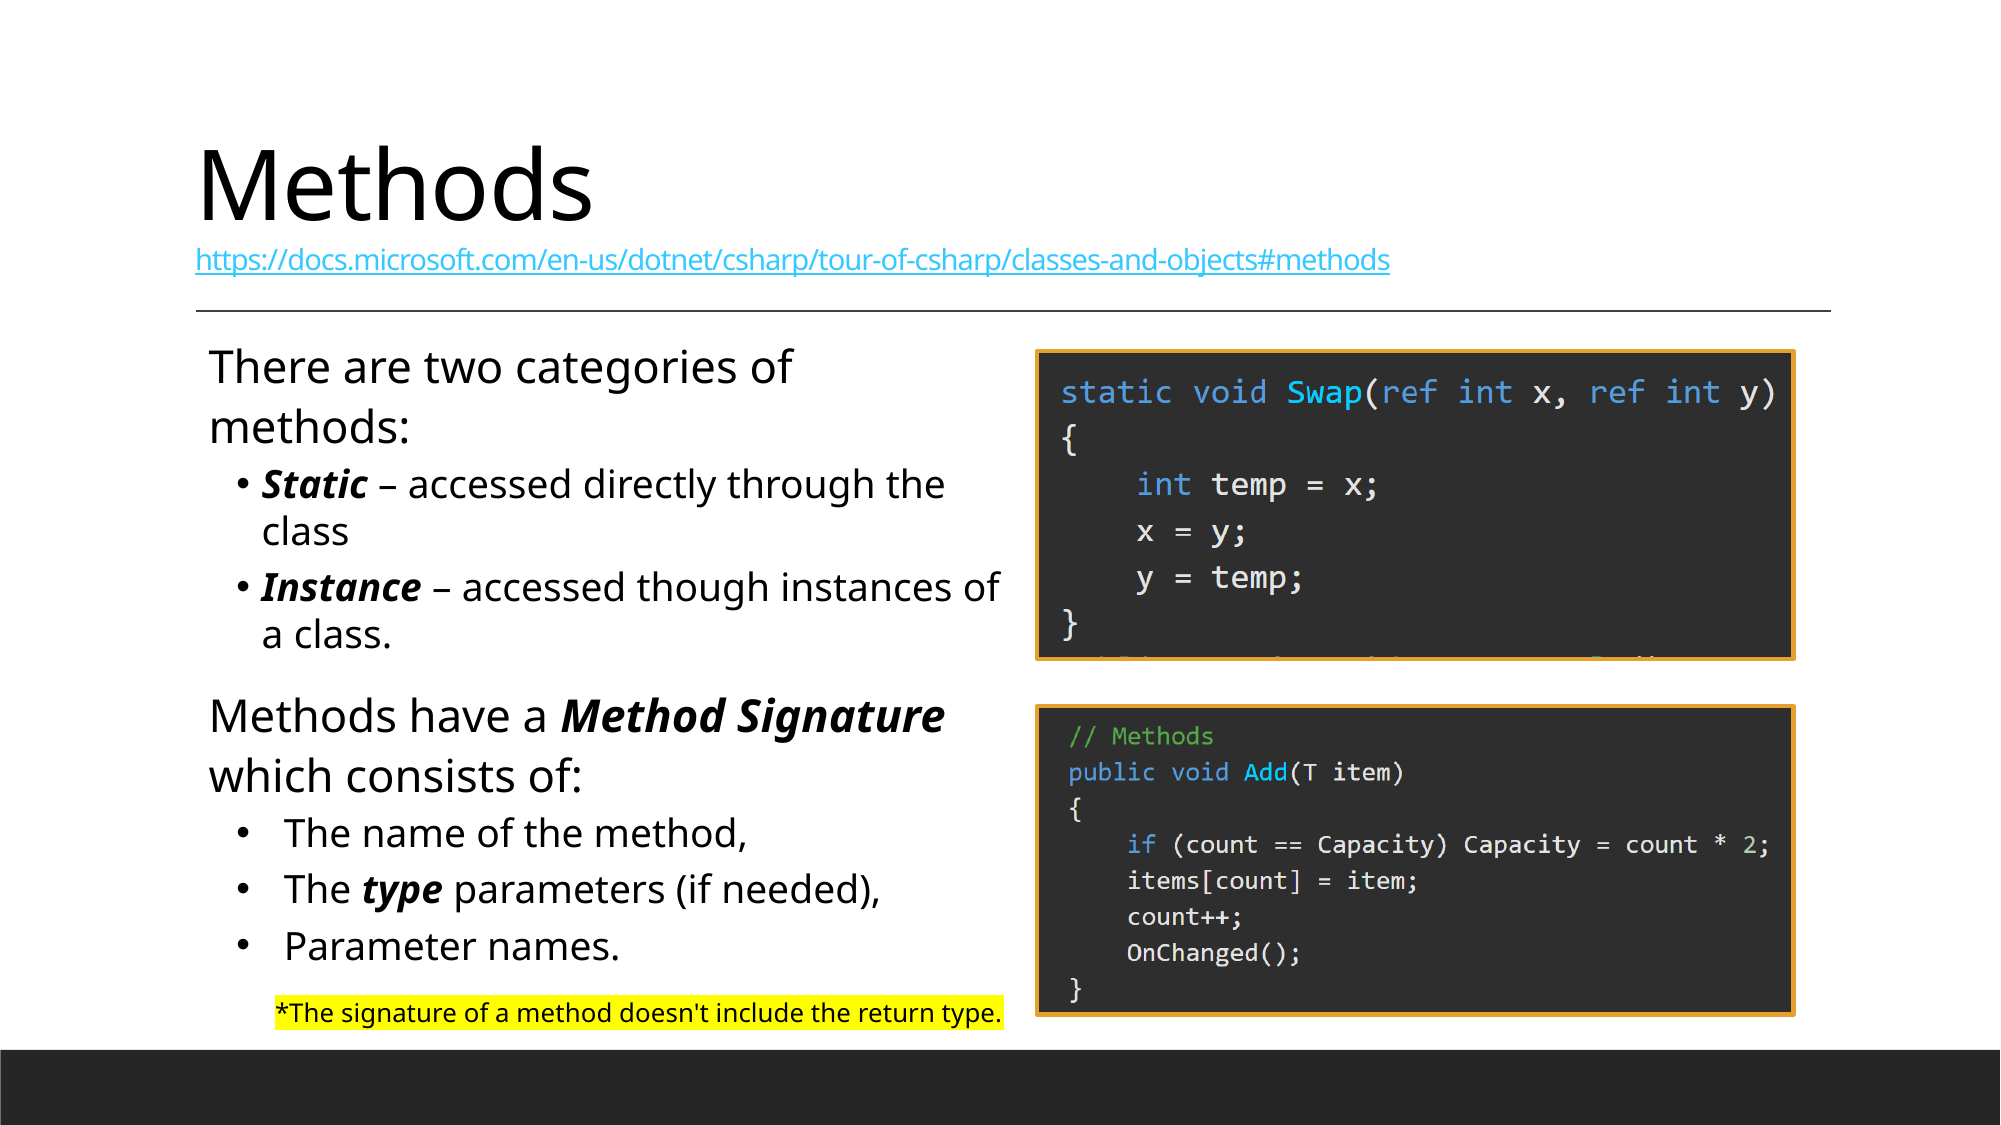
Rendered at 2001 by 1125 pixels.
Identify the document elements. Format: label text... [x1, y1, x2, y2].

title Methods https://docs.microsoft.com/en-us/dotnet/csharp/tour-of-csharp/classes-and-objects#methods [180, 47, 1830, 285]
picture [1038, 707, 1792, 1013]
picture [1038, 352, 1792, 658]
list There are two categories of methods: Static – accessed directly through the class Instance – accessed though instances of a class. Methods have a Method Signature which consists of: The name of the method, The type parameters (if needed), Parameter names. *The signature of a method doesn't include the return type. [208, 321, 1004, 1040]
